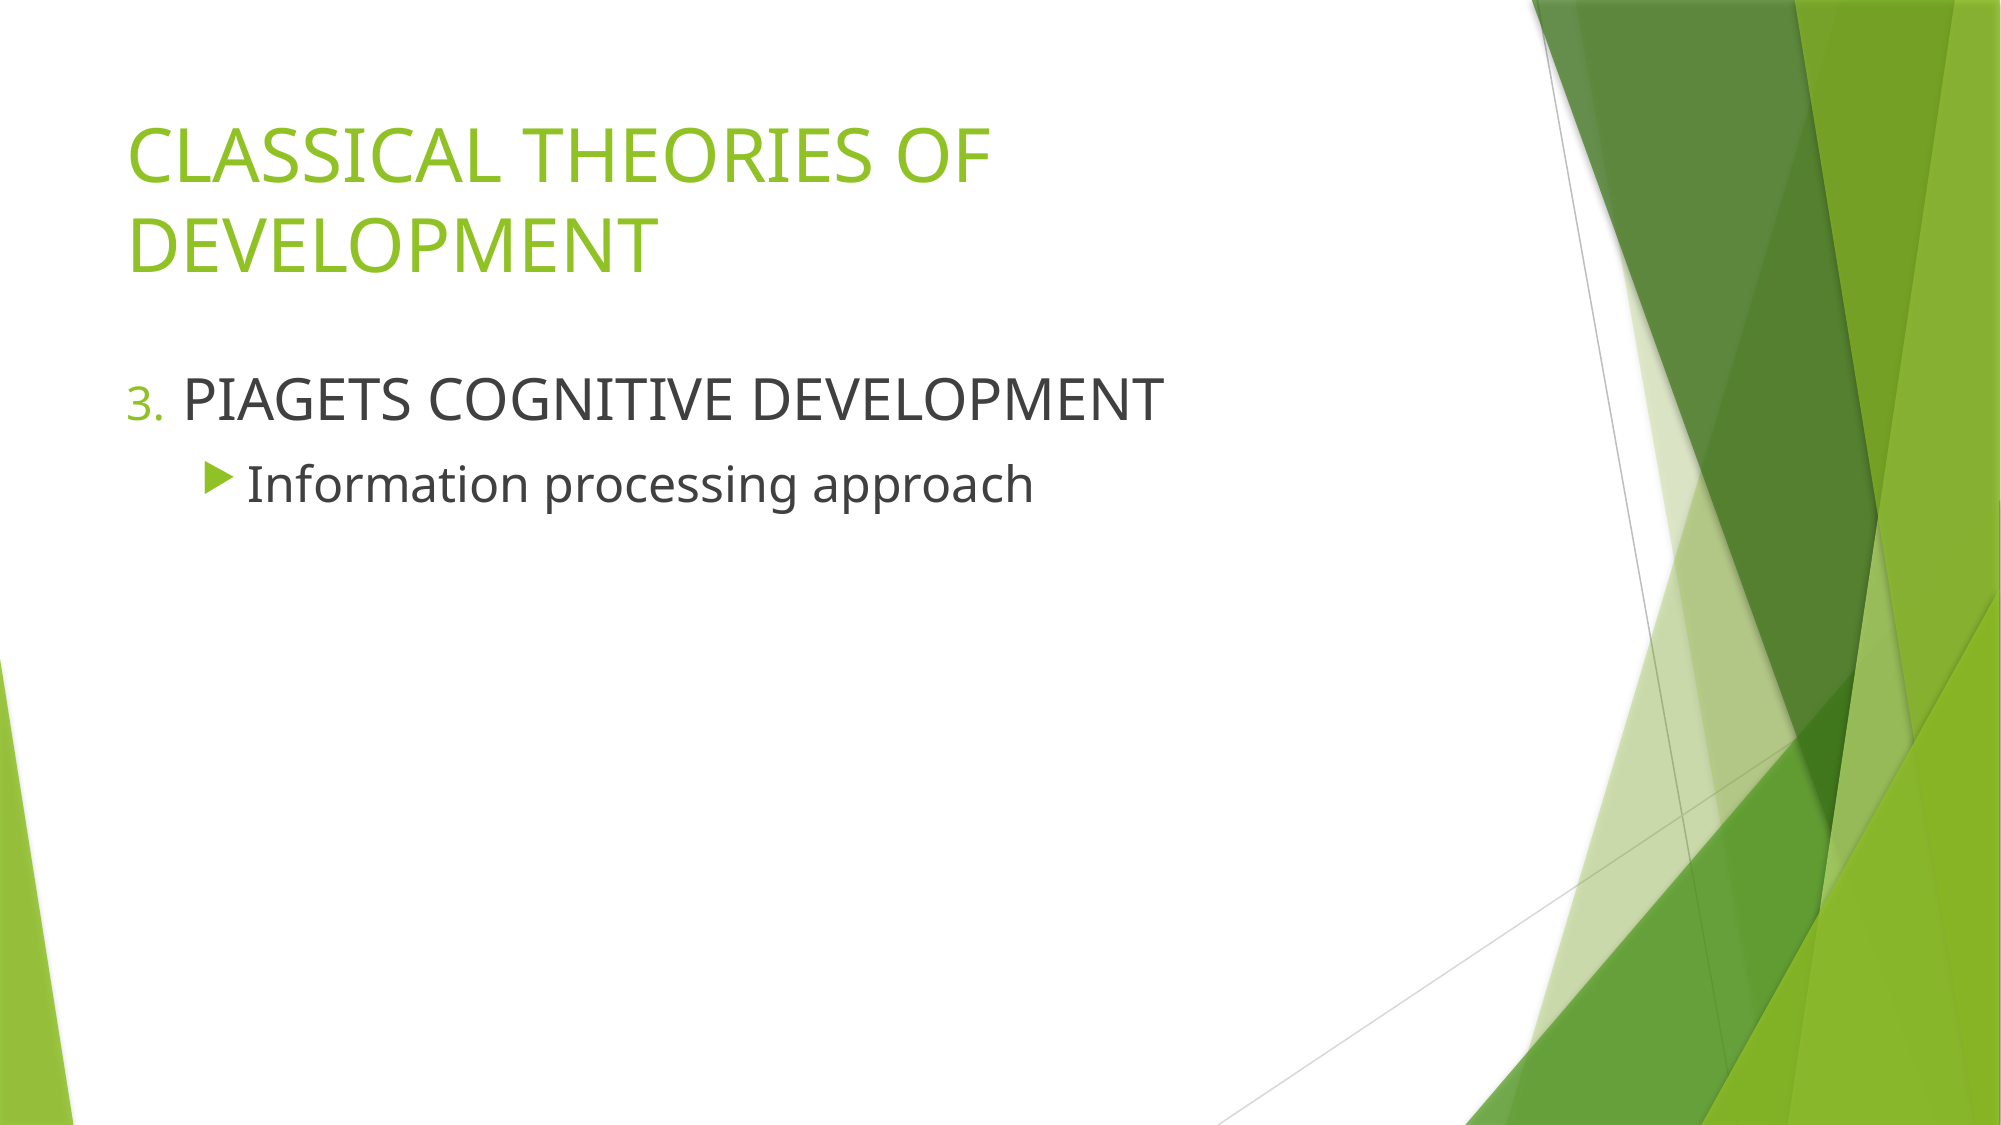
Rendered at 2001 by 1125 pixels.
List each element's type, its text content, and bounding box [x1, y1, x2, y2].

list PIAGETS COGNITIVE DEVELOPMENT Information processing approach [111, 354, 1522, 992]
title CLASSICAL THEORIES OF DEVELOPMENT [111, 99, 1522, 317]
